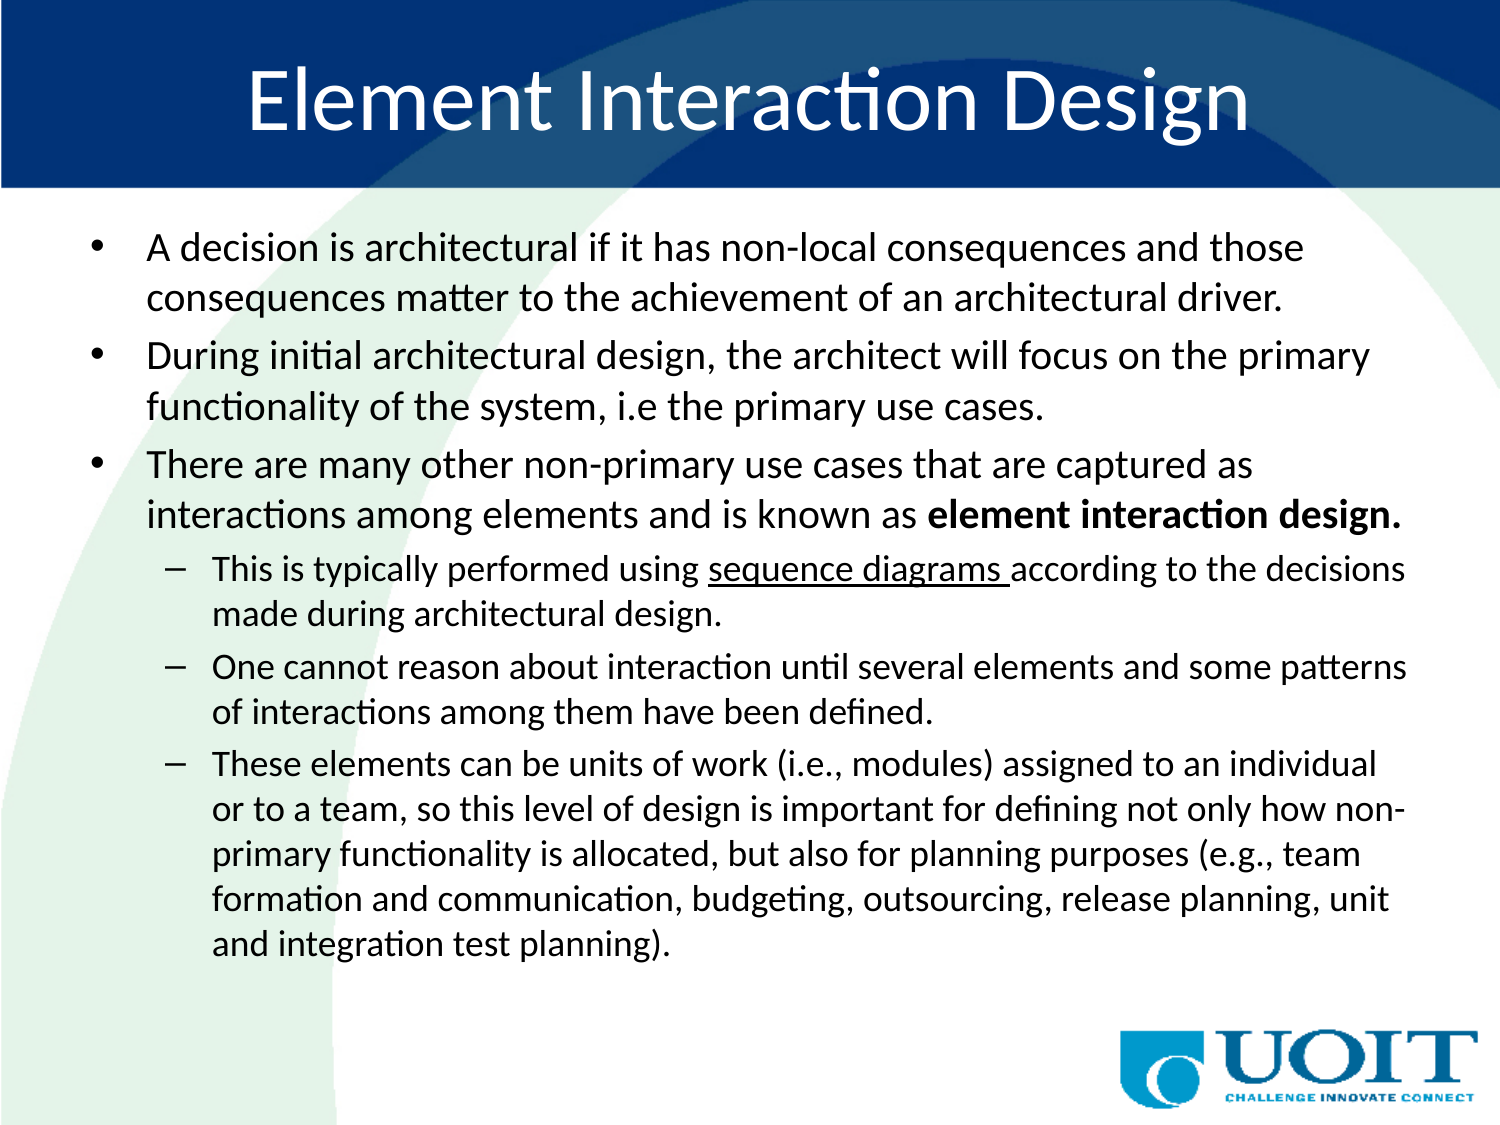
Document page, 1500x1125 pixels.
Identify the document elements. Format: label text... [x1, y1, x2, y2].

title Element Interaction Design [75, 0, 1425, 188]
picture [0, 0, 1500, 1125]
list A decision is architectural if it has non-local consequences and those consequences matter to the achievement of an architectural driver. During initial architectural design, the architect will focus on the primary functionality of the system, i.e the primary use cases. There are many other non-primary use cases that are captured as interactions among elements and is known as element interaction design. This is typically performed using sequence diagrams according to the decisions made during architectural design. One cannot reason about interaction until several elements and some patterns of interactions among them have been defined. These elements can be units of work (i.e., modules) assigned to an individual or to a team, so this level of design is important for defining not only how non-primary functionality is allocated, but also for planning purposes (e.g., team formation and communication, budgeting, outsourcing, release planning, unit and integration test planning). [75, 212, 1425, 1008]
